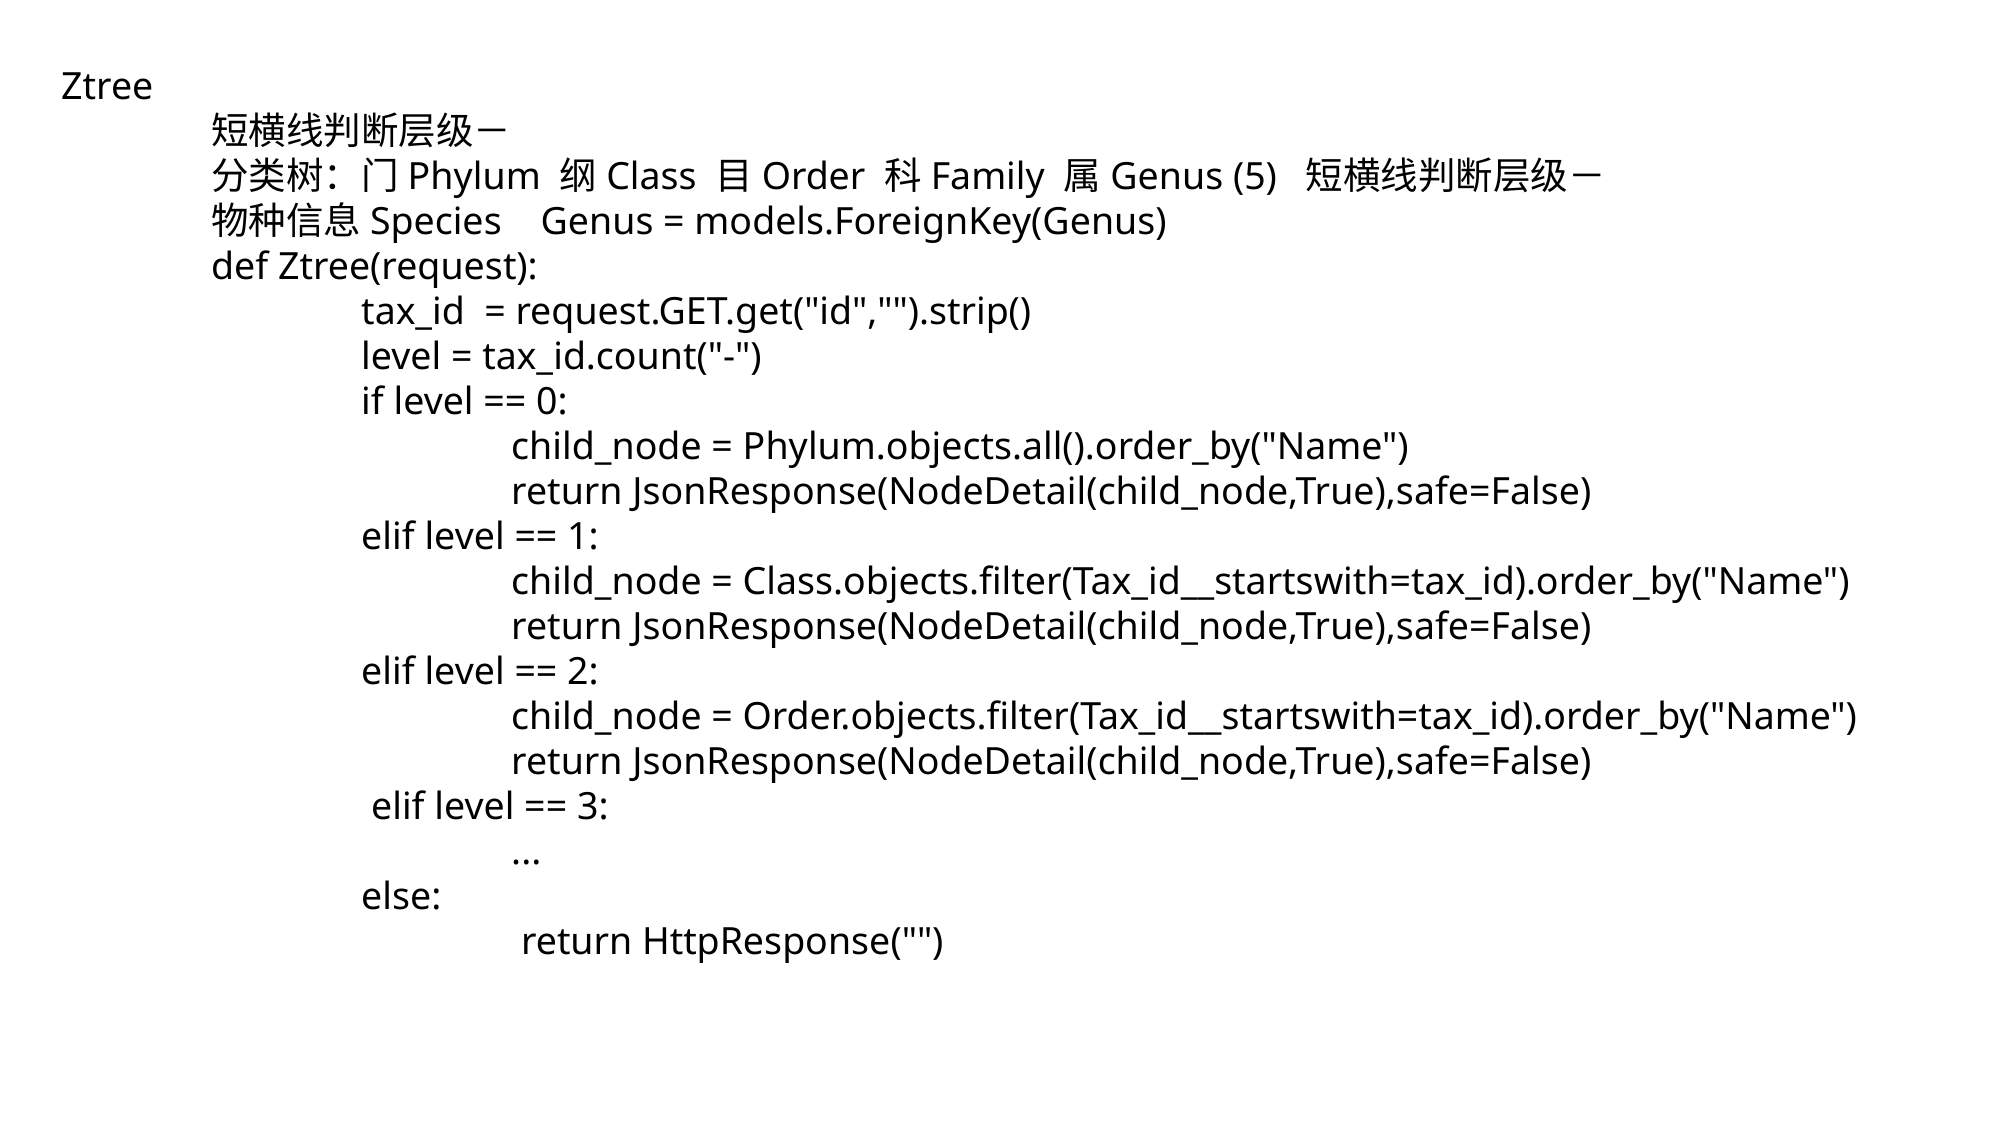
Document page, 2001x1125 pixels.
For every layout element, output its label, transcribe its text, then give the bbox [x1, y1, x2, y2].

text_box Ztree 短横线判断层级－ 分类树：门Phylum 纲Class 目Order 科Family 属Genus (5) 短横线判断层级－ 物种信息Species Genus = models.ForeignKey(Genus) def Ztree(request): tax_id = request.GET.get("id","").strip() level = tax_id.count("-") if level == 0: child_node = Phylum.objects.all().order_by("Name") return JsonResponse(NodeDetail(child_node,True),safe=False) elif level == 1: child_node = Class.objects.filter(Tax_id__startswith=tax_id).order_by("Name") return JsonResponse(NodeDetail(child_node,True),safe=False) elif level == 2: child_node = Order.objects.filter(Tax_id__startswith=tax_id).order_by("Name") return JsonResponse(NodeDetail(child_node,True),safe=False) elif level == 3: ... else: return HttpResponse("") [46, 54, 1979, 969]
